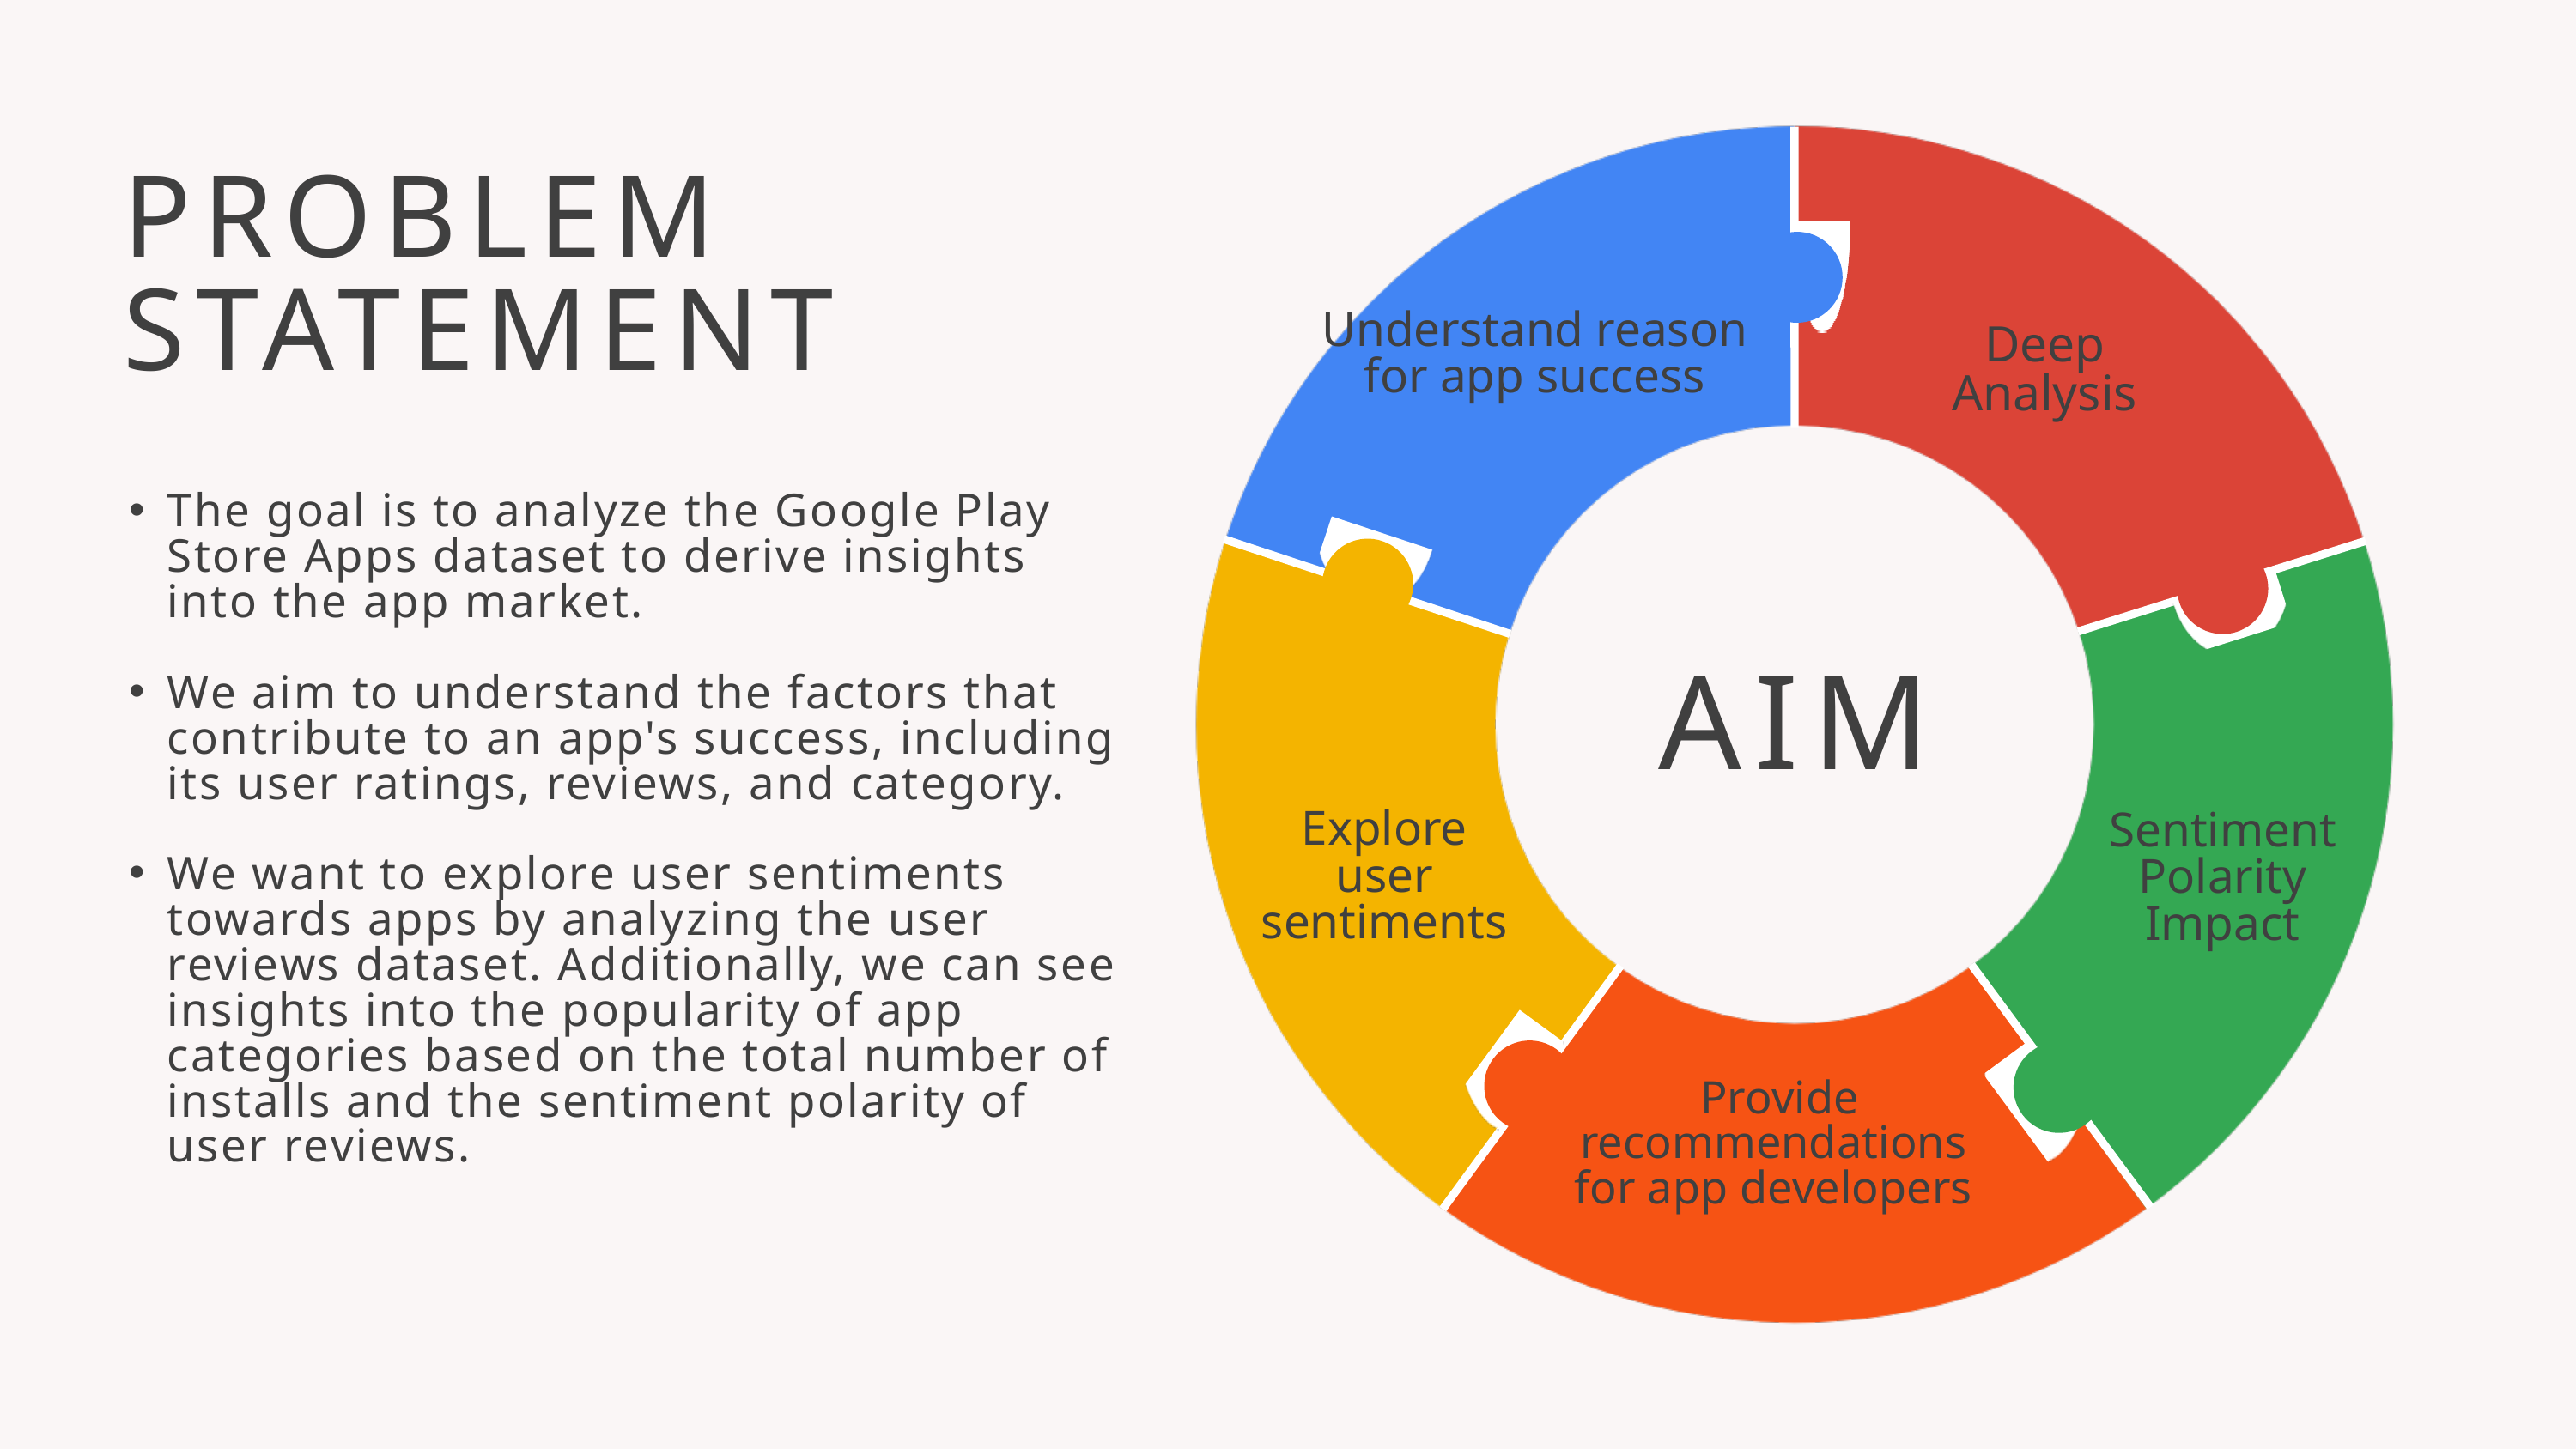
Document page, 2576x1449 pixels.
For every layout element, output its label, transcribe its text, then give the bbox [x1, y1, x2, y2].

picture [1077, 7, 2512, 1442]
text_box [1484, 1040, 1576, 1132]
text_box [2177, 543, 2269, 634]
text_box The goal is to analyze the Google Play Store Apps dataset to derive insights into the app market. We aim to understand the factors that contribute to an app's success, including its user ratings, reviews, and category. We want to explore user sentiments towards apps by analyzing the user reviews dataset. Additionally, we can see insights into the popularity of app categories based on the total number of installs and the sentiment polarity of user reviews. [90, 490, 1072, 1172]
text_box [2013, 1041, 2105, 1133]
text_box PROBLEM STATEMENT [123, 167, 1072, 393]
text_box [1321, 538, 1414, 630]
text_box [1751, 231, 1844, 324]
